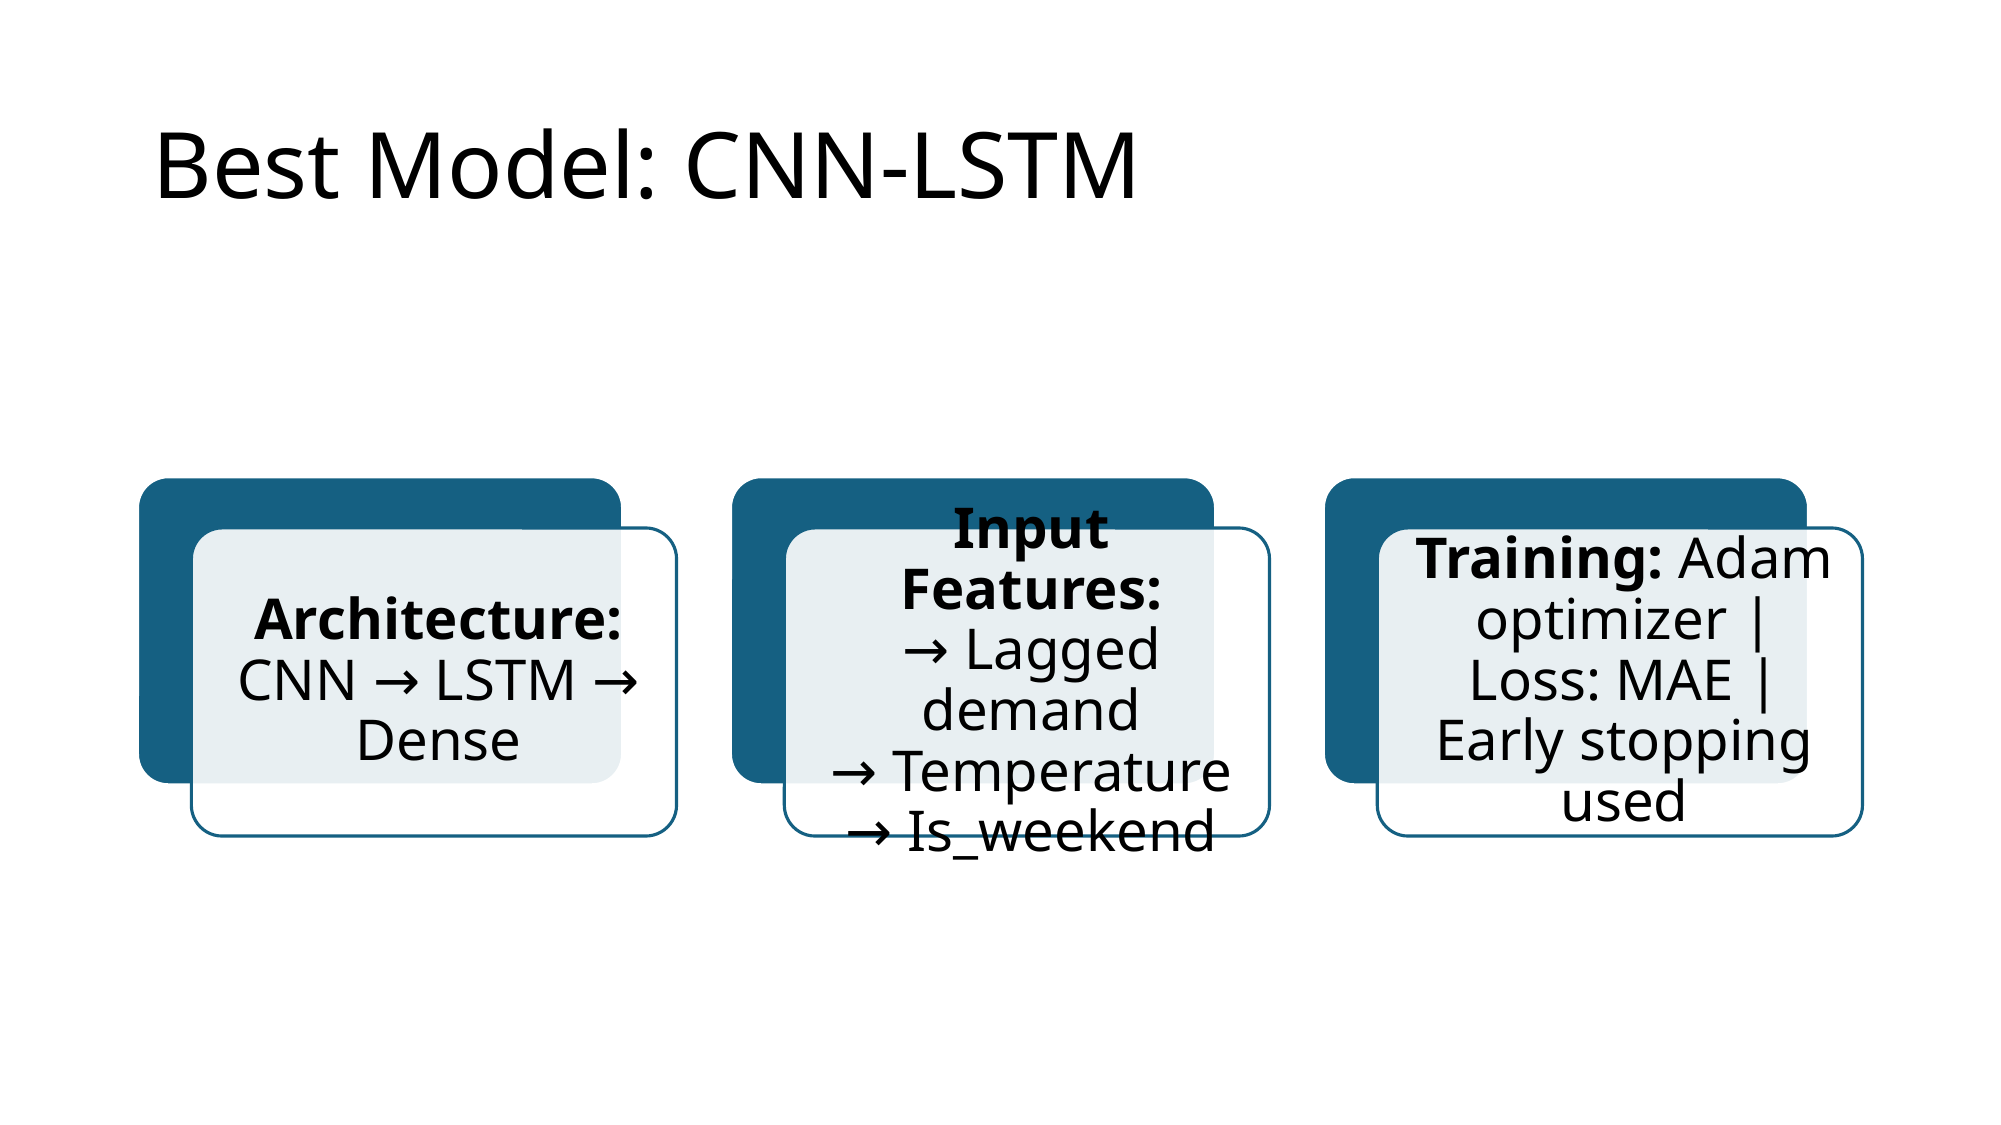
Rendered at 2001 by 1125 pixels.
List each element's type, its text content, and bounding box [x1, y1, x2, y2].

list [136, 298, 1863, 1014]
title Best Model: CNN-LSTM [137, 59, 1863, 278]
